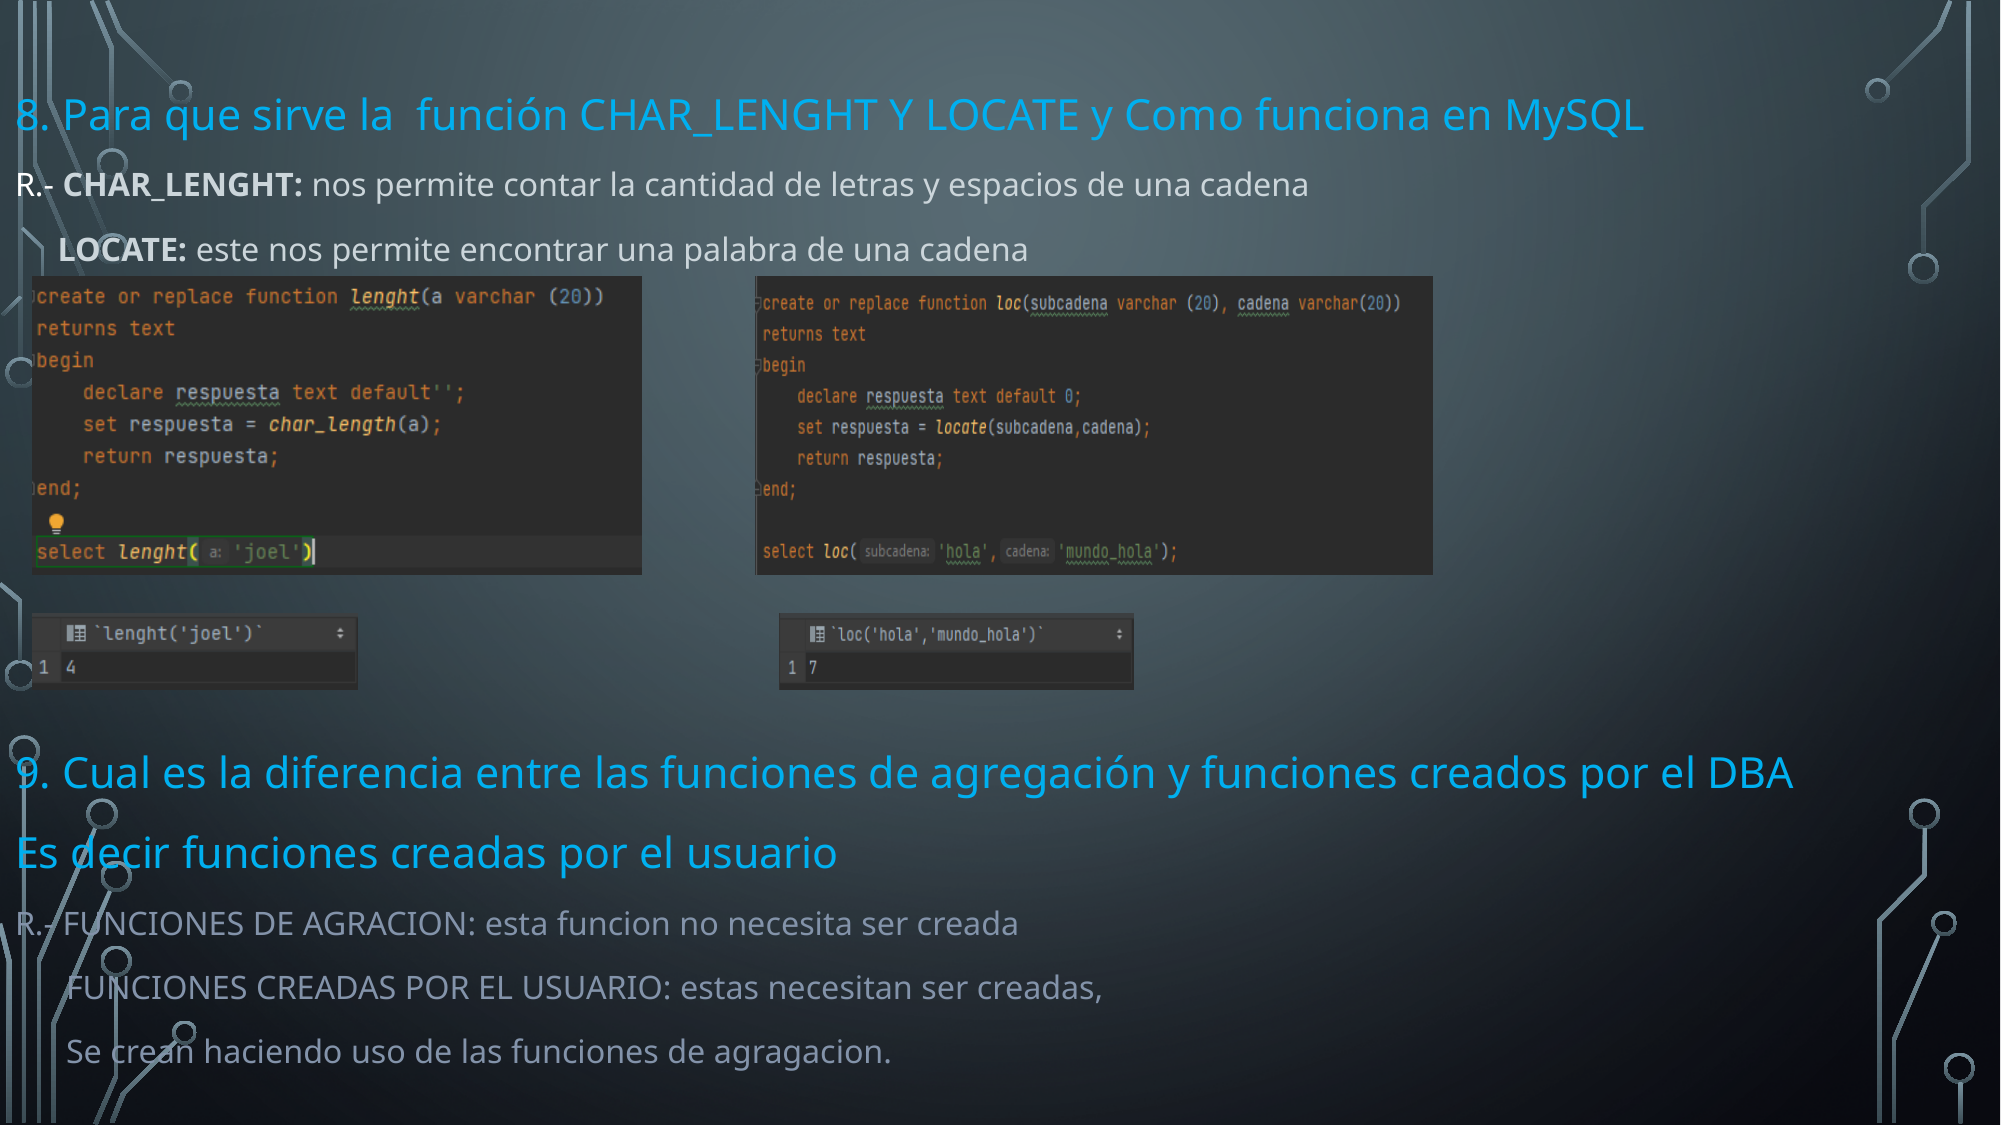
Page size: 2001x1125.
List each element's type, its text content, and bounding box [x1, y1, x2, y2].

picture [32, 612, 358, 690]
picture [778, 612, 1134, 690]
list 8. Para que sirve la función CHAR_LENGHT Y LOCATE y Como funciona en MySQL R.- CHAR_LENGHT: nos permite contar la cantidad de letras y espacios de una cadena LOCATE: este nos permite encontrar una palabra de una cadena 9. Cual es la diferencia entre las funciones de agregación y funciones creados por el DBA Es decir funciones creadas por el usuario R.- FUNCIONES DE AGRACION: esta funcion no necesita ser creada FUNCIONES CREADAS POR EL USUARIO: estas necesitan ser creadas, Se crean haciendo uso de las funciones de agragacion. [0, 0, 2000, 1088]
picture [755, 275, 1433, 576]
picture [32, 275, 642, 576]
